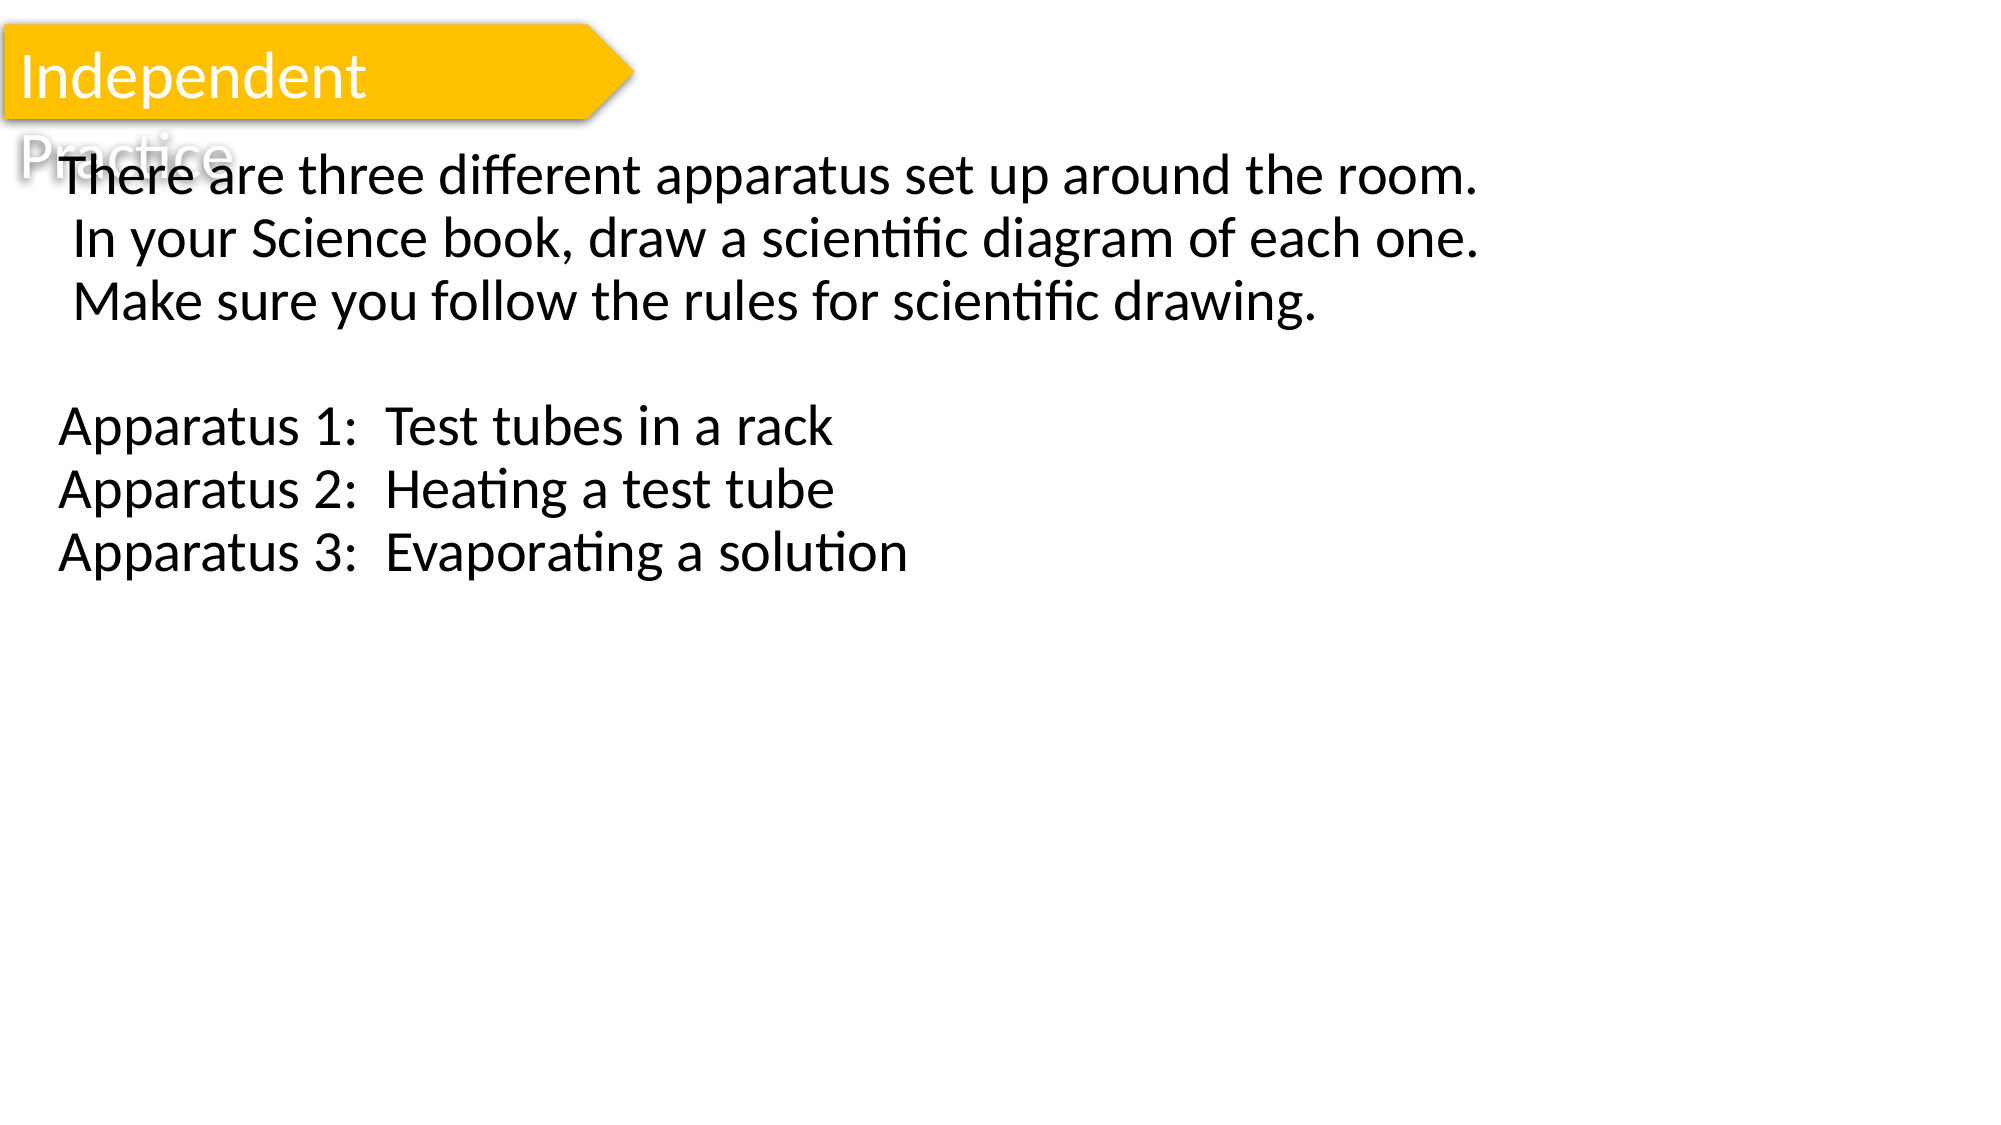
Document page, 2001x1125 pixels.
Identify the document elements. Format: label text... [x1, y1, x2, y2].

text_box Independent Practice [4, 24, 635, 119]
text_box There are three different apparatus set up around the room. In your Science book, draw a scientific diagram of each one. Make sure you follow the rules for scientific drawing. Apparatus 1: Test tubes in a rack Apparatus 2: Heating a test tube Apparatus 3: Evaporating a solution [43, 136, 1508, 702]
